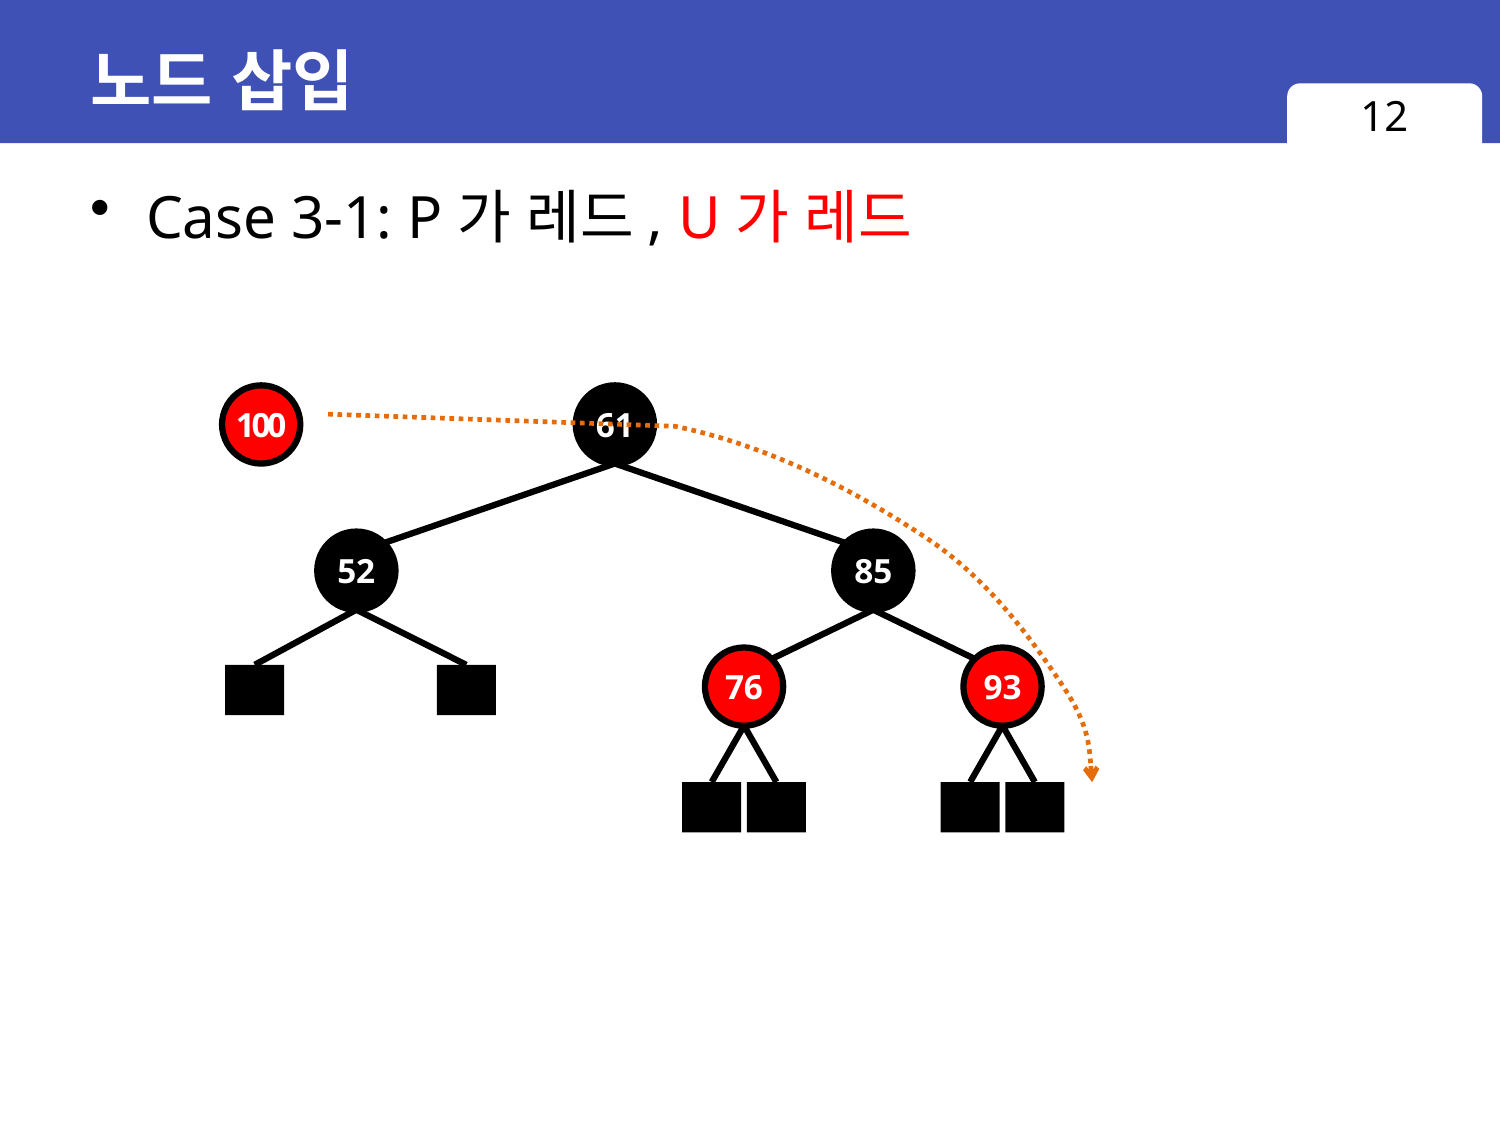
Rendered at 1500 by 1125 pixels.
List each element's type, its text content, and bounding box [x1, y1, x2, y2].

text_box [383, 463, 612, 544]
text_box [612, 491, 1099, 783]
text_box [614, 463, 846, 544]
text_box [1002, 725, 1036, 783]
text_box 61 [573, 383, 656, 425]
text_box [874, 609, 976, 660]
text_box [771, 609, 874, 660]
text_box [970, 725, 1001, 783]
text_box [940, 781, 1065, 833]
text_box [254, 609, 355, 665]
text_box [681, 781, 807, 833]
text_box 76 [702, 645, 786, 724]
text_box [356, 609, 467, 665]
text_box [743, 725, 777, 783]
text_box [328, 412, 789, 461]
text_box 52 [315, 529, 398, 608]
text_box [223, 663, 286, 717]
text_box [435, 663, 498, 717]
text_box 100 [219, 383, 303, 466]
list Case 3-1: P가 레드, U가 레드 [74, 172, 1483, 1095]
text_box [711, 725, 742, 783]
title 노드 삽입 [74, 16, 1426, 141]
slide_number 12 [1286, 81, 1483, 161]
